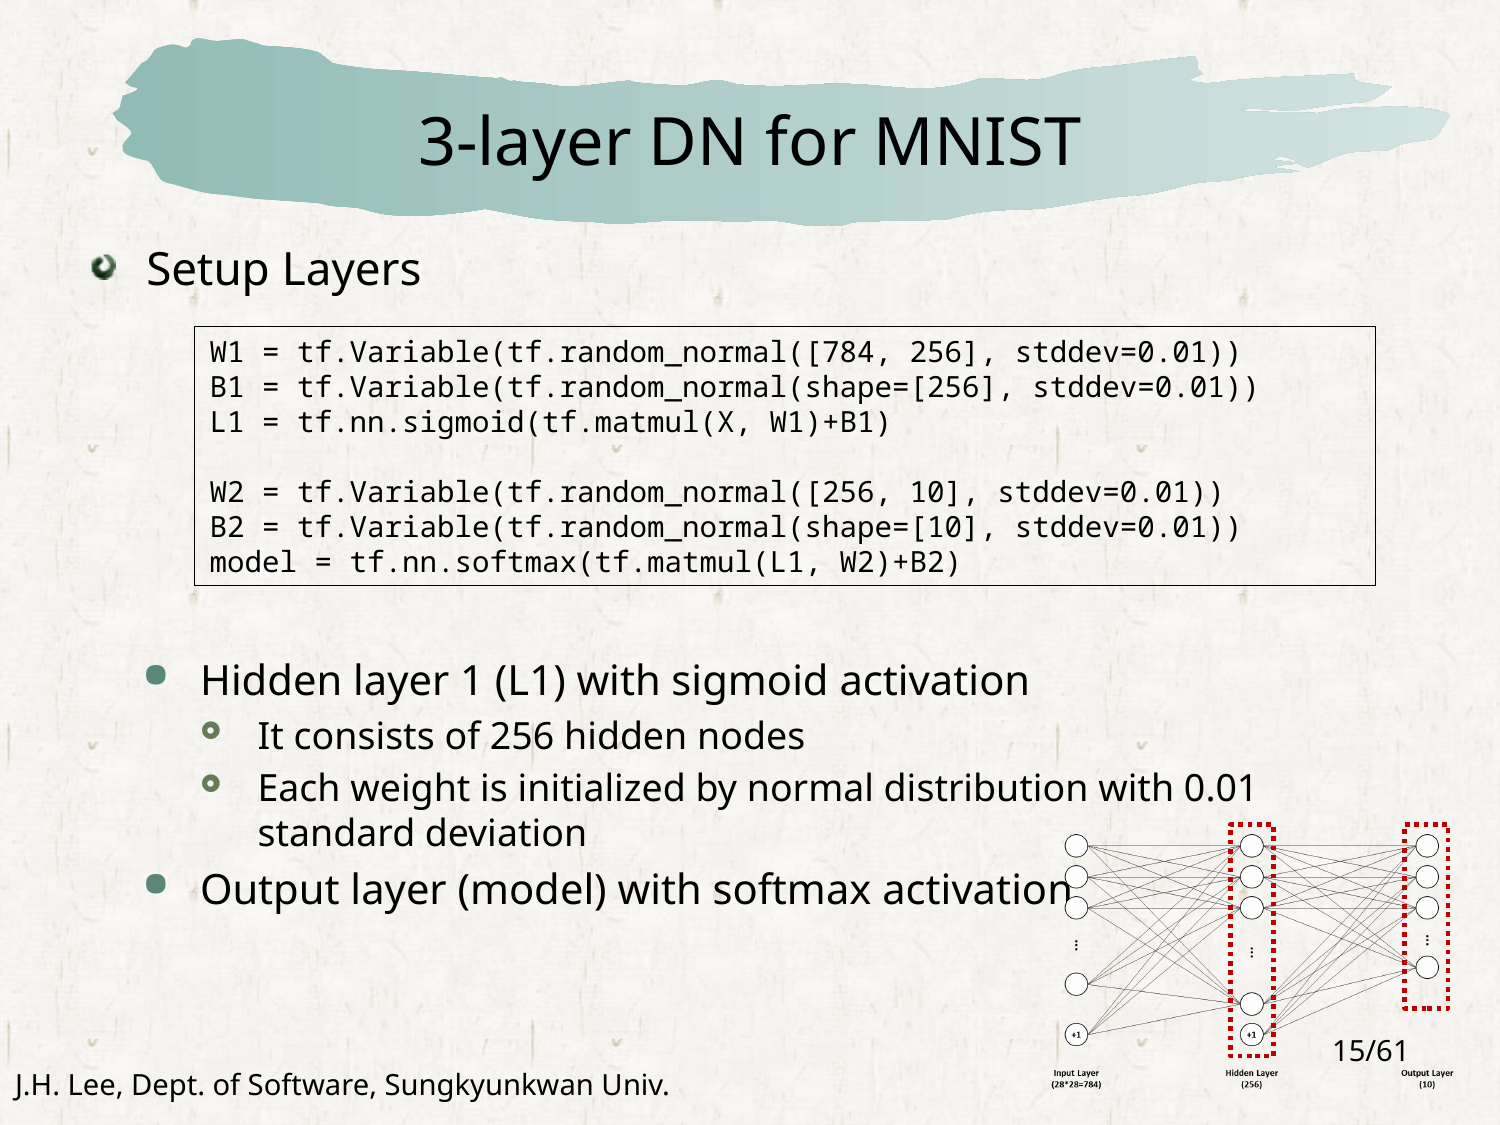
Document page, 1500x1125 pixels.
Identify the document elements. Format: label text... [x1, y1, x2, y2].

text_box [1403, 823, 1450, 832]
footer J.H. Lee, Dept. of Software, Sungkyunkwan Univ. [0, 1058, 762, 1102]
title 3-layer DN for MNIST [75, 45, 1425, 233]
picture [0, 0, 1500, 1125]
text_box [1228, 823, 1275, 832]
text_box W1 = tf.Variable(tf.random_normal([784, 256], stddev=0.01)) B1 = tf.Variable(tf.random_normal(shape=[256], stddev=0.01)) L1 = tf.nn.sigmoid(tf.matmul(X, W1)+B1) W2 = tf.Variable(tf.random_normal([256, 10], stddev=0.01)) B2 = tf.Variable(tf.random_normal(shape=[10], stddev=0.01)) model = tf.nn.softmax(tf.matmul(L1, W2)+B2) [194, 326, 1376, 586]
